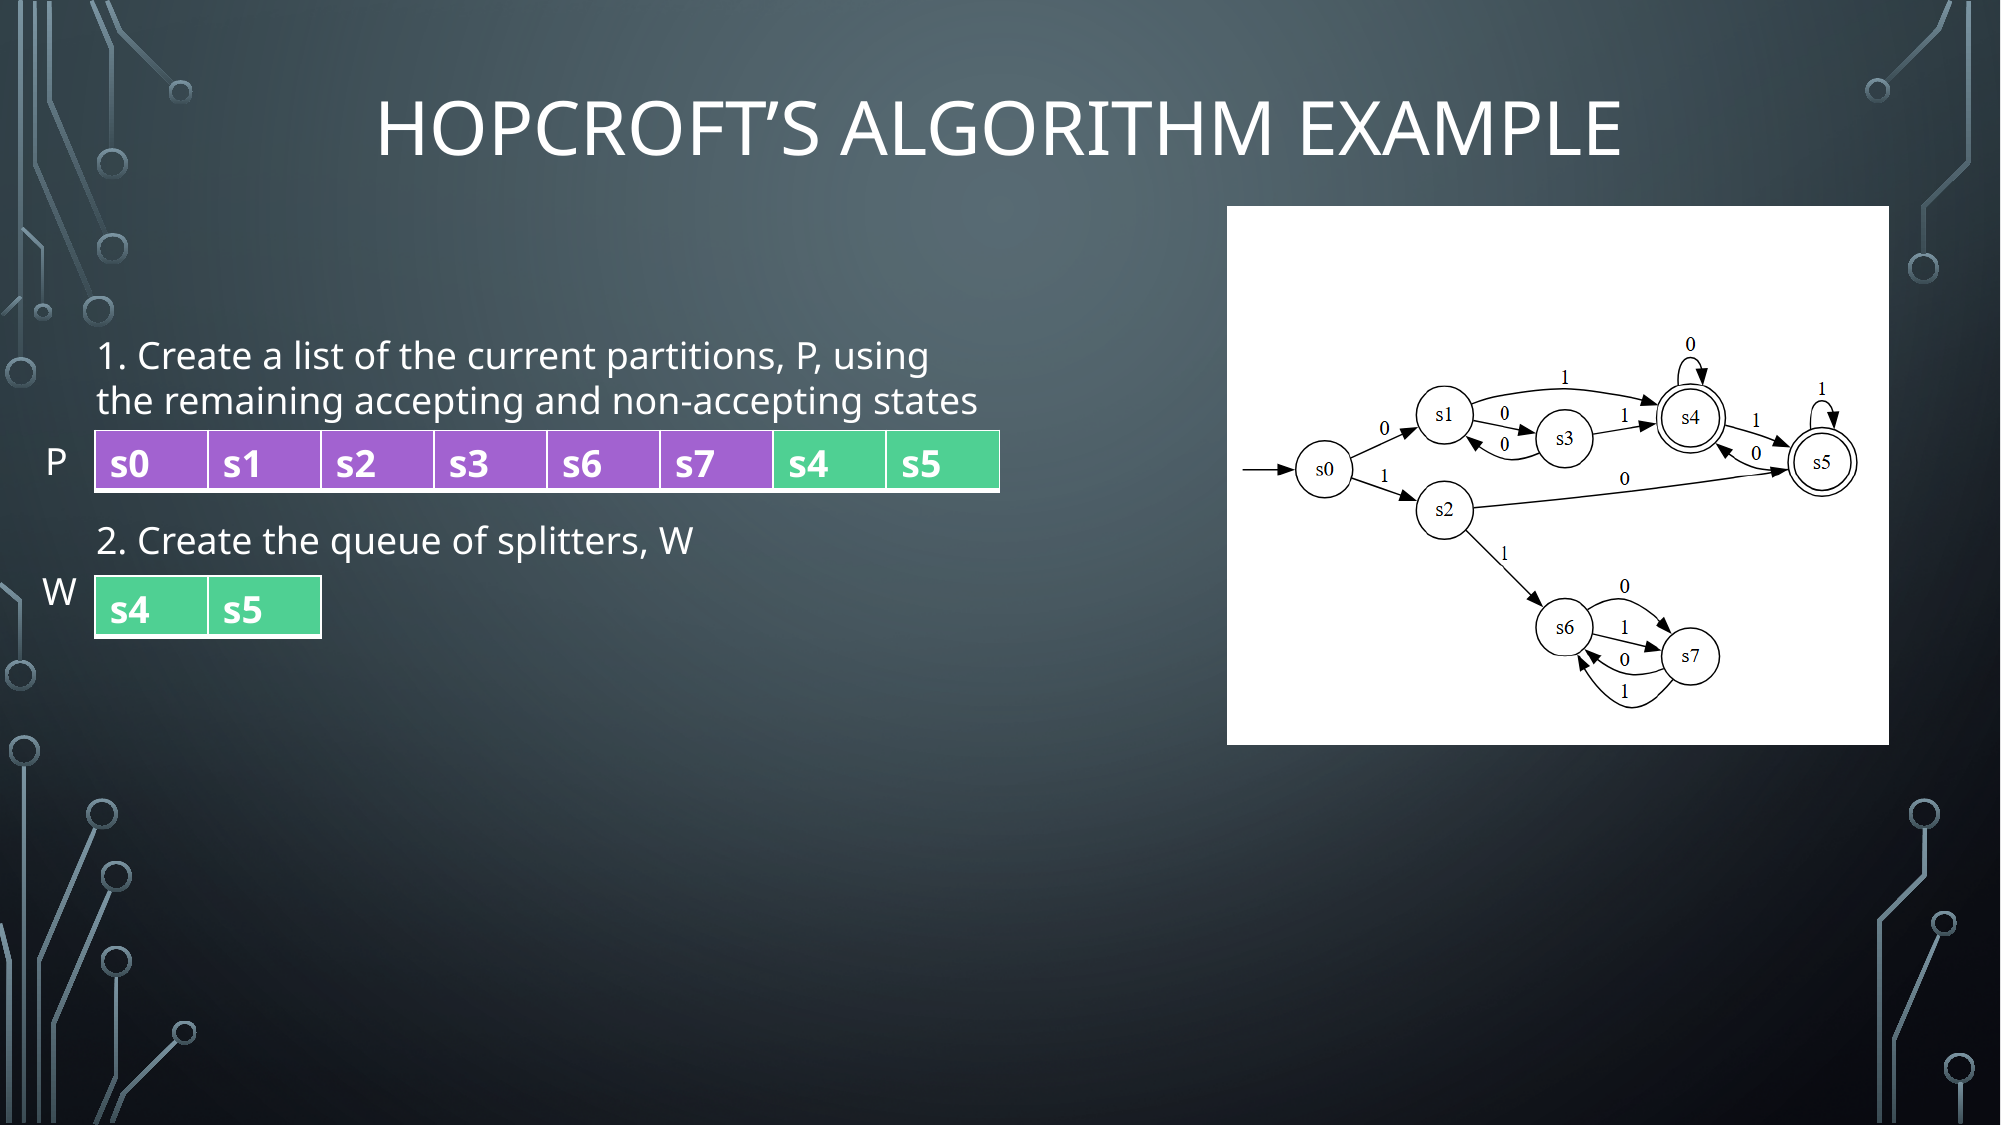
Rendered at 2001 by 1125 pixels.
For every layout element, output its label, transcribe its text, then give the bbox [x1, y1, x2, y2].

table_header s4 [96, 577, 207, 634]
text_box 2. Create the queue of splitters, W [81, 509, 1000, 570]
text_box W [27, 560, 72, 621]
table_header s5 [209, 577, 320, 634]
text_box P [30, 430, 75, 491]
table_header s0 [96, 431, 207, 488]
table_header s5 [887, 431, 999, 488]
table_header s1 [209, 431, 320, 488]
picture [1226, 206, 1890, 745]
table_header s2 [322, 431, 433, 488]
text_box 1. Create a list of the current partitions, P, using the remaining accepting and non-accepting states [81, 324, 1000, 430]
table_header s6 [548, 431, 659, 488]
table_header s7 [661, 431, 772, 488]
table_header s3 [435, 431, 546, 488]
title Hopcroft’s Algorithm Example [187, 37, 1813, 179]
table_header s4 [774, 431, 885, 488]
